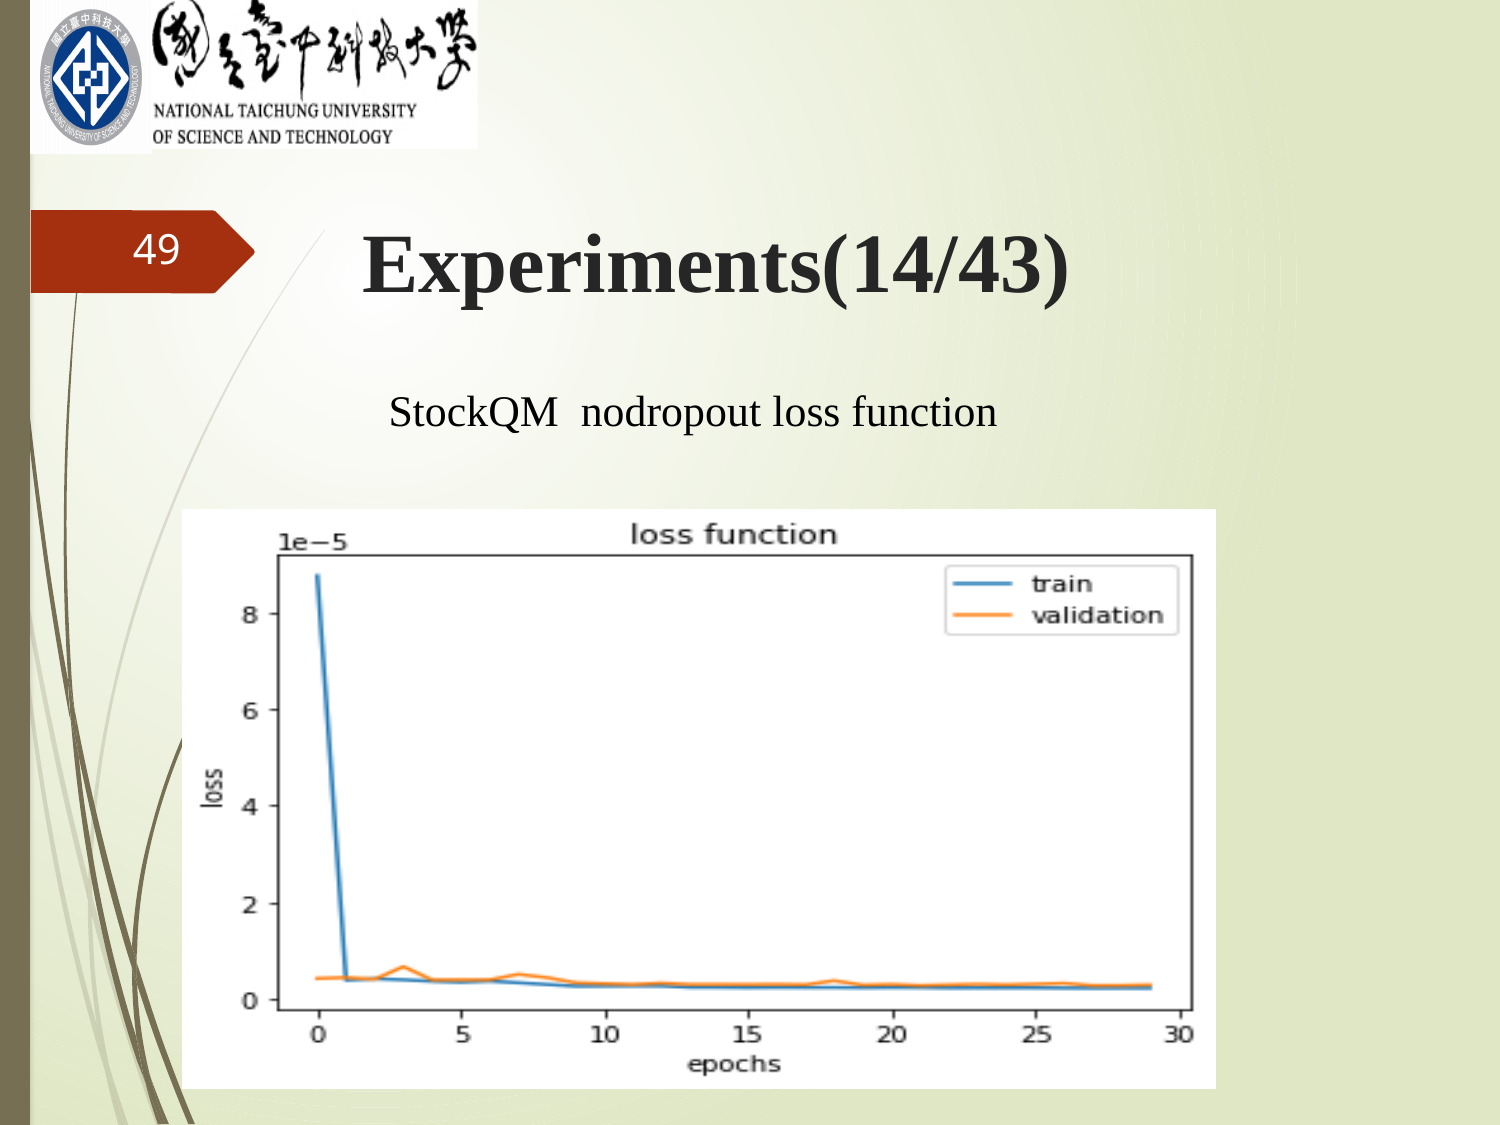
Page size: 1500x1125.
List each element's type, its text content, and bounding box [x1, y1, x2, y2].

picture [30, 0, 478, 154]
text_box Experiments(14/43) [351, 202, 1149, 361]
picture [182, 509, 1216, 1089]
slide_number 49 [99, 221, 196, 282]
text_box StockQM nodropout loss function [373, 375, 1430, 443]
